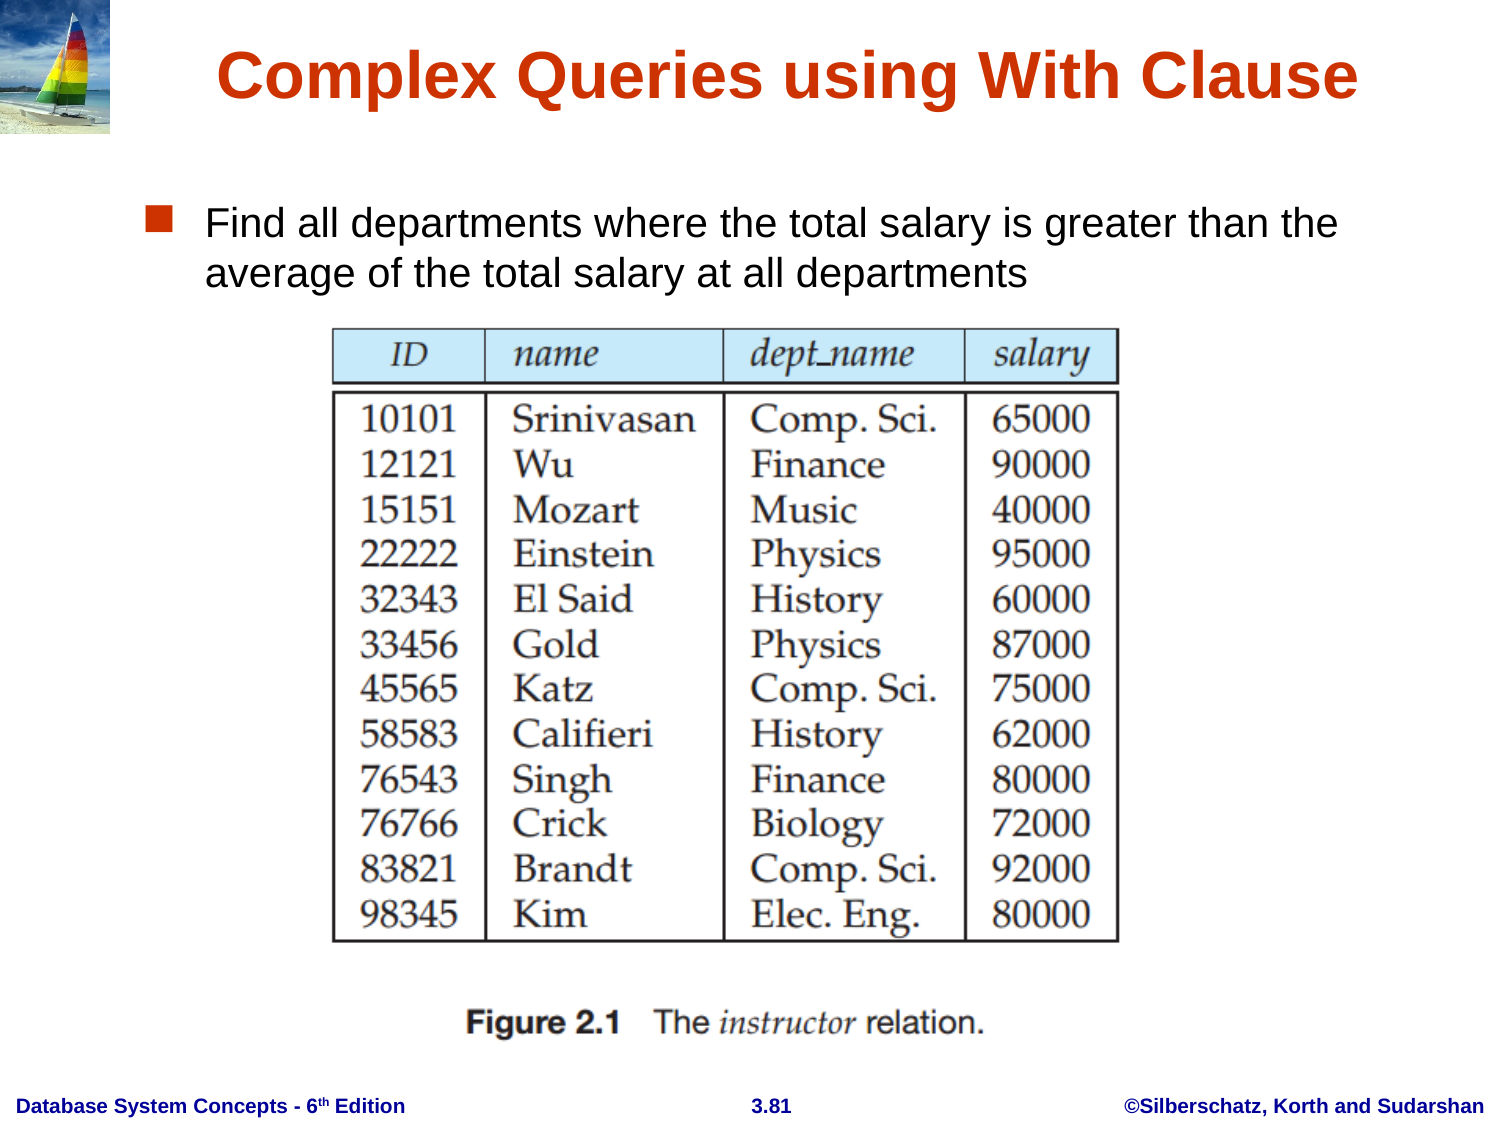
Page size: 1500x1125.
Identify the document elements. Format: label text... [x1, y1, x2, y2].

picture [312, 319, 1132, 1073]
title Complex Queries using With Clause [126, 19, 1451, 120]
list Find all departments where the total salary is greater than the average of the total salary at all departments [133, 188, 1391, 352]
picture [0, 0, 110, 134]
